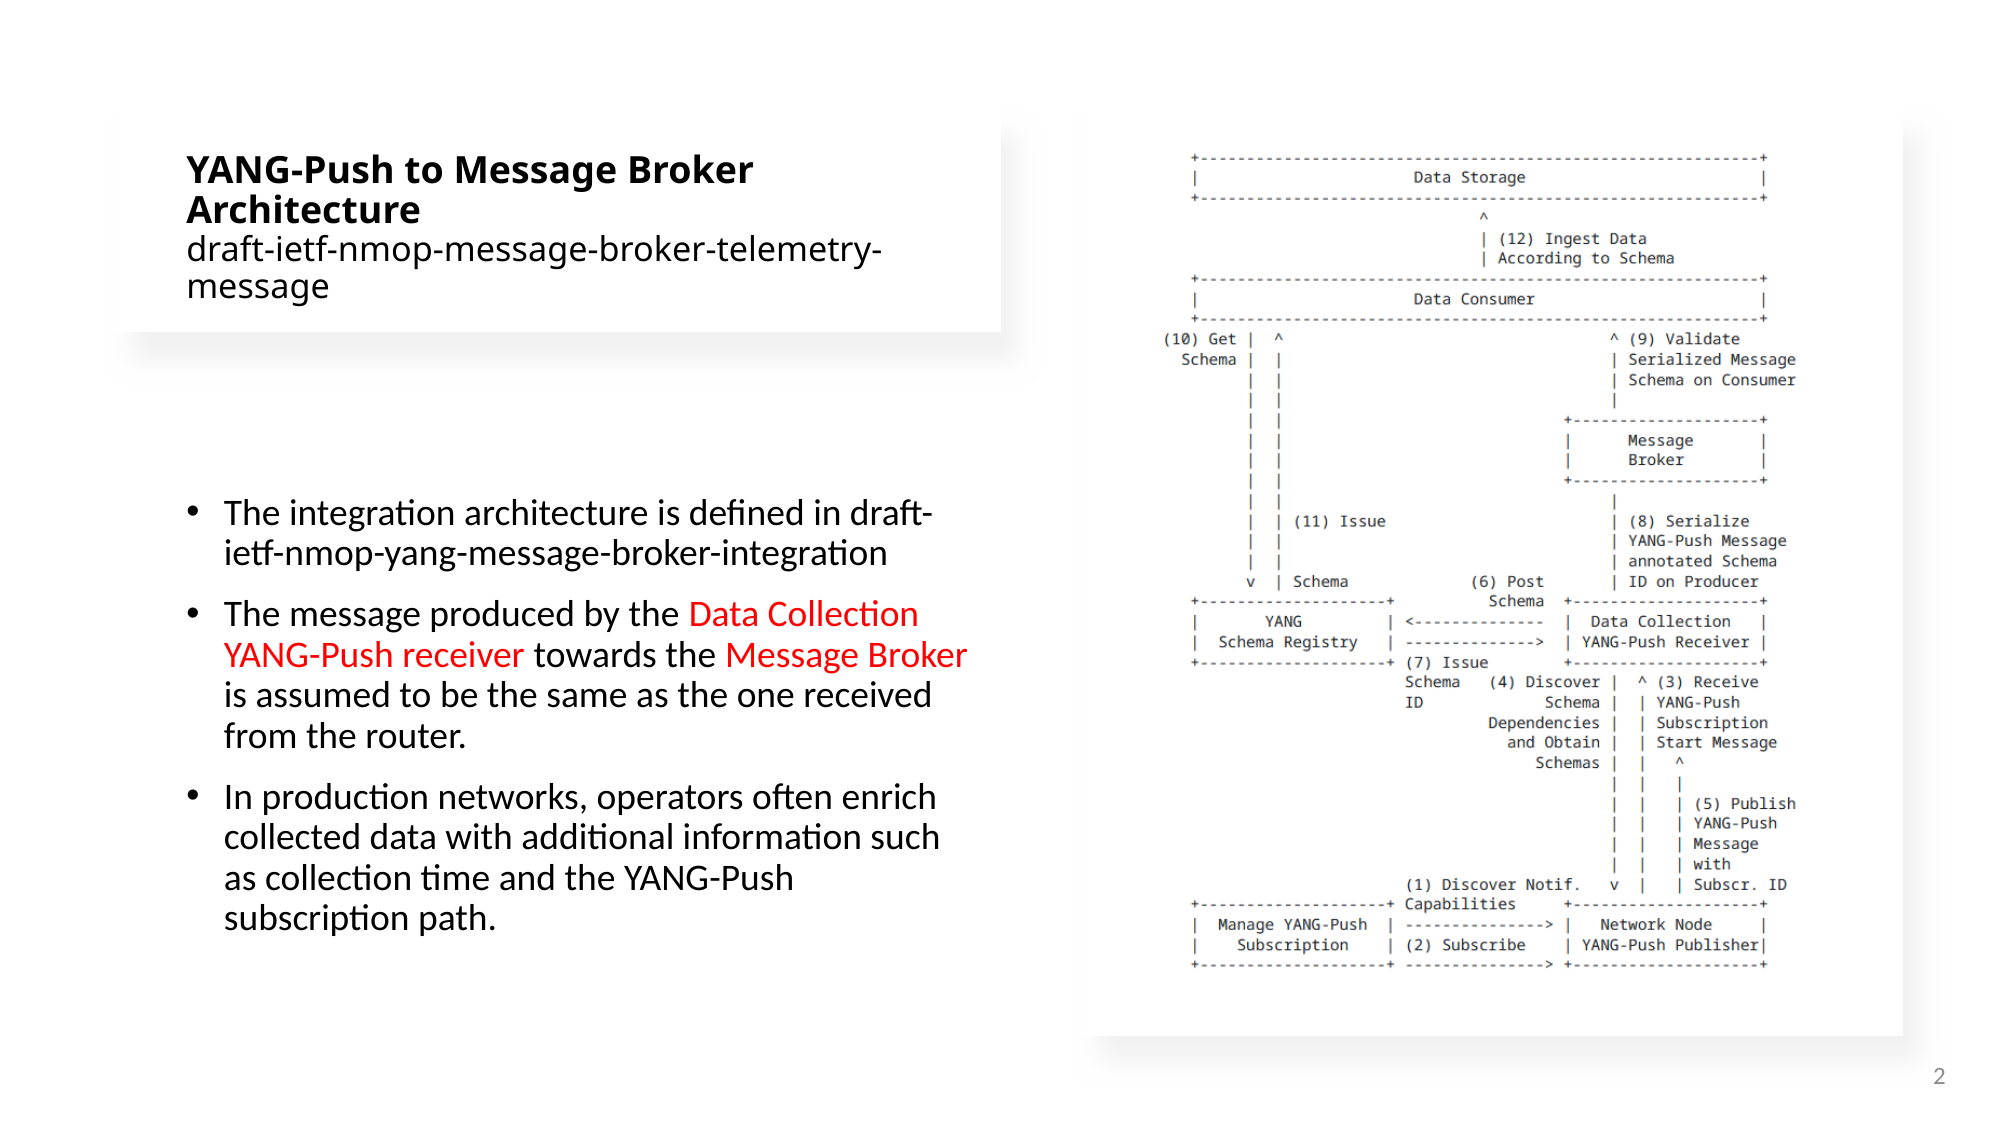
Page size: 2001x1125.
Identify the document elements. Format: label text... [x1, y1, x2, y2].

picture [1151, 147, 1815, 988]
slide_number 2 [1510, 1044, 1961, 1105]
text_box [116, 107, 1001, 332]
list The integration architecture is defined in draft-ietf-nmop-yang-message-broker-integration The message produced by the Data Collection YANG-Push receiver towards the Message Broker is assumed to be the same as the one received from the router. In production networks, operators often enrich collected data with additional information such as collection time and the YANG-Push subscription path. [171, 414, 991, 1018]
text_box [1082, 107, 1903, 1036]
title YANG-Push to Message Broker Architecture draft-ietf-nmop-message-broker-telemetry-message [171, 143, 1000, 314]
